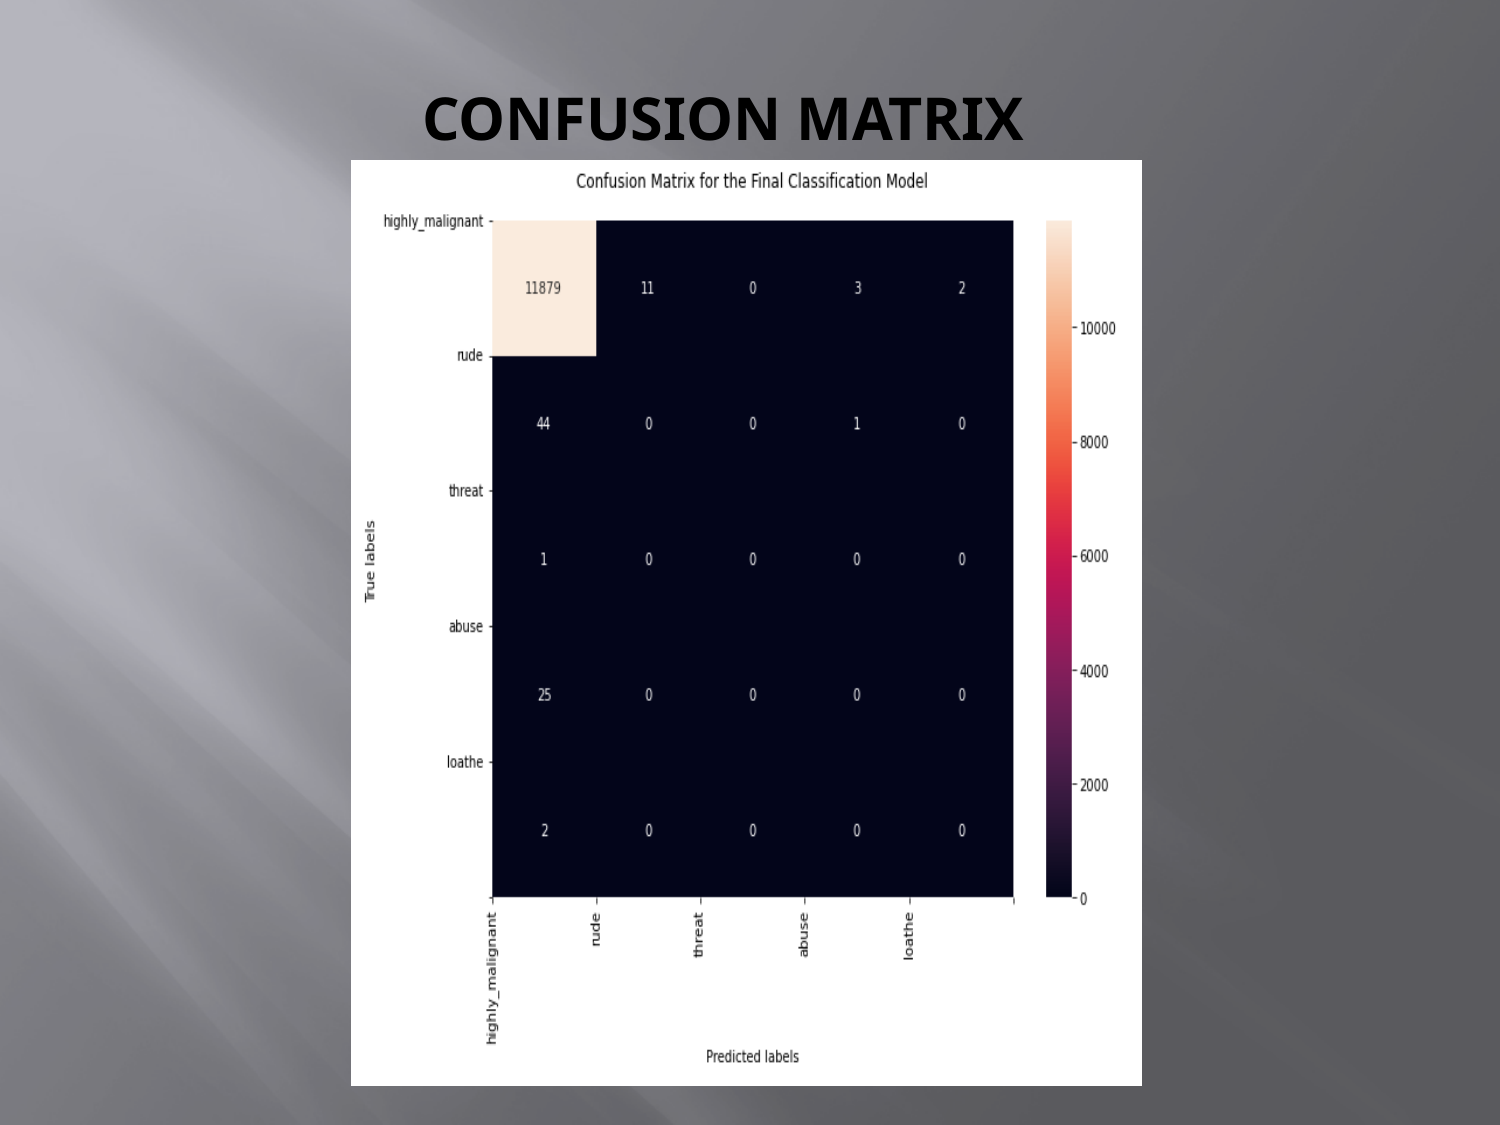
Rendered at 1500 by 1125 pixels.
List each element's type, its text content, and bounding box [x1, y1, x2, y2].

title CONFUSION MATRIX [400, 49, 1047, 152]
picture [350, 160, 1142, 1086]
